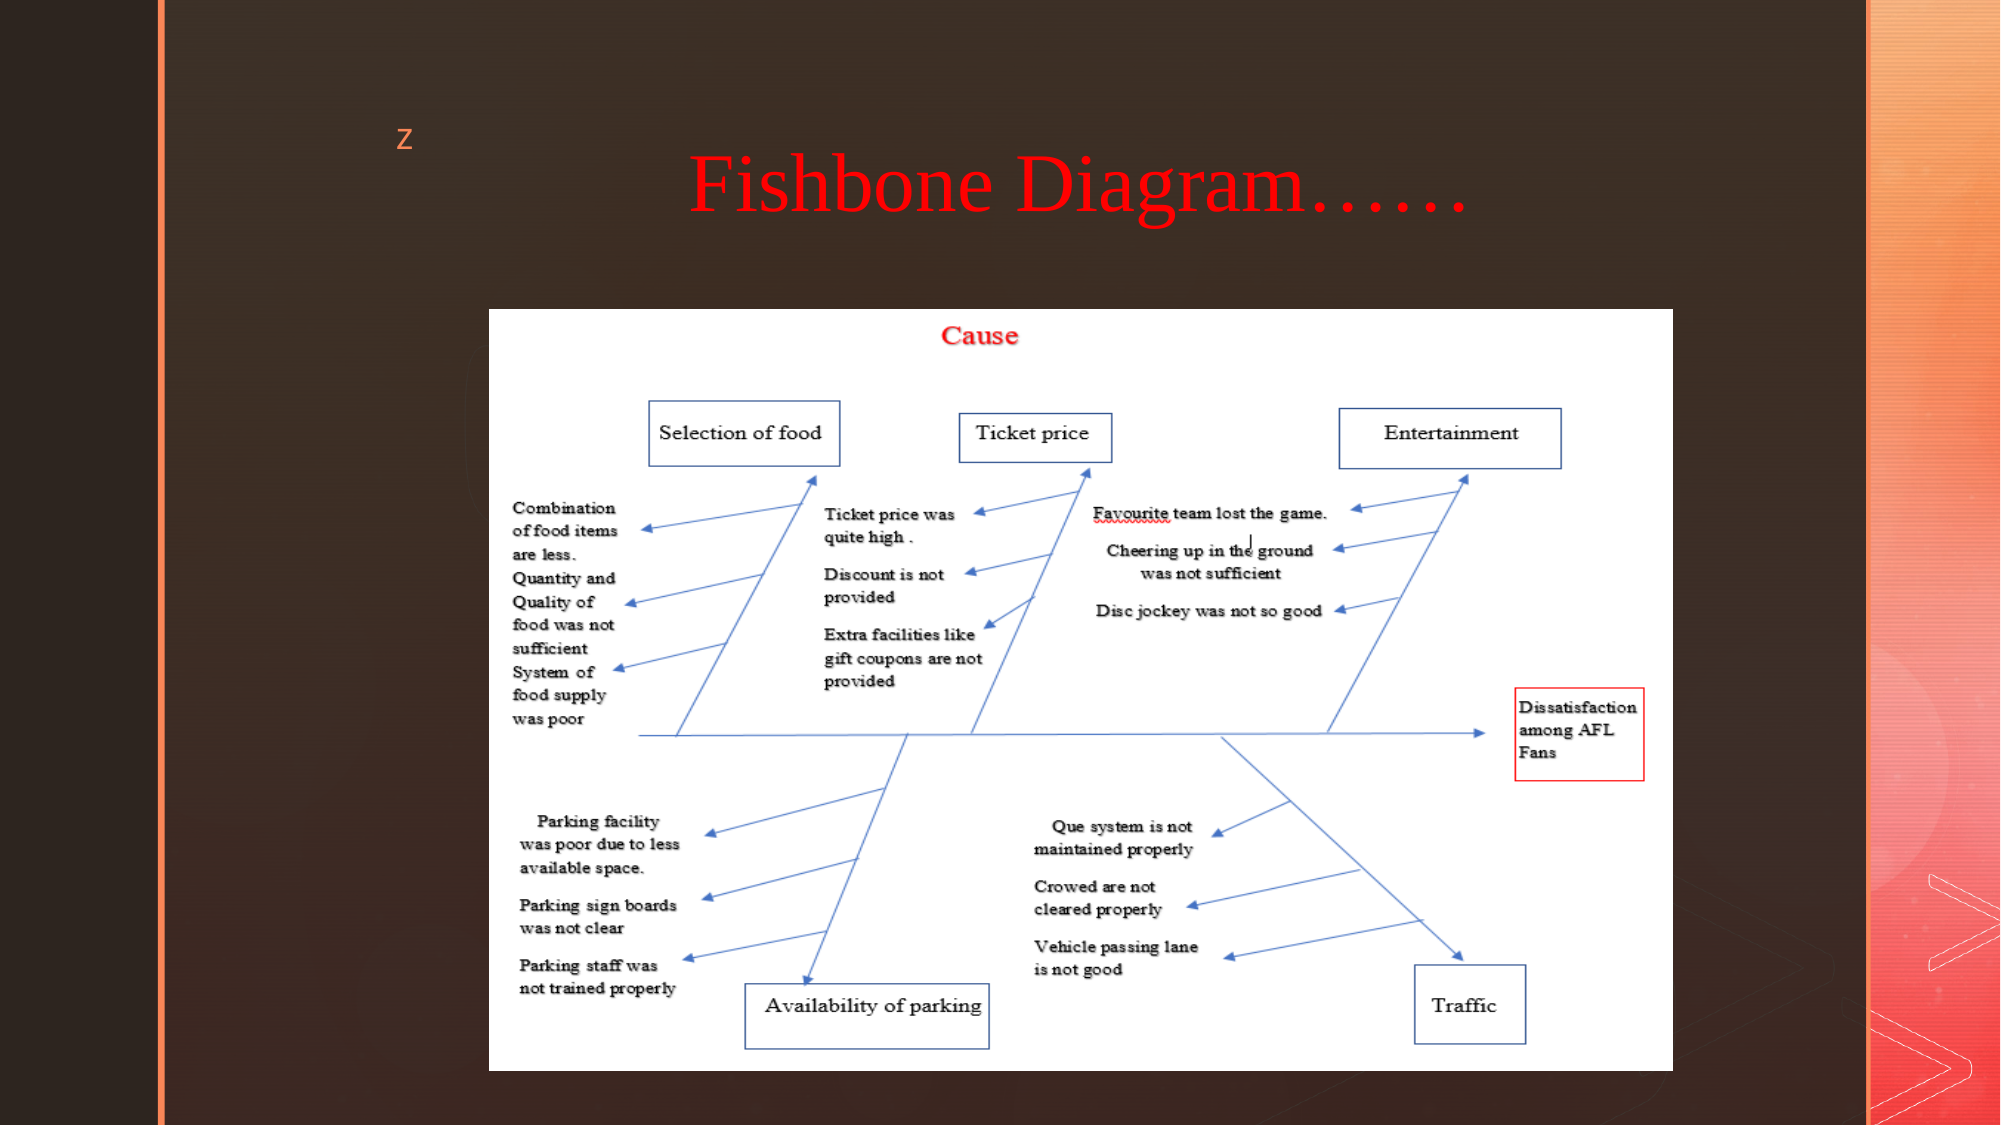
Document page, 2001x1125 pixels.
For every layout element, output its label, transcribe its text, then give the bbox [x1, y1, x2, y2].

picture [1871, 0, 2001, 1125]
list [489, 309, 1673, 1071]
title Fishbone Diagram…… [428, 132, 1734, 310]
